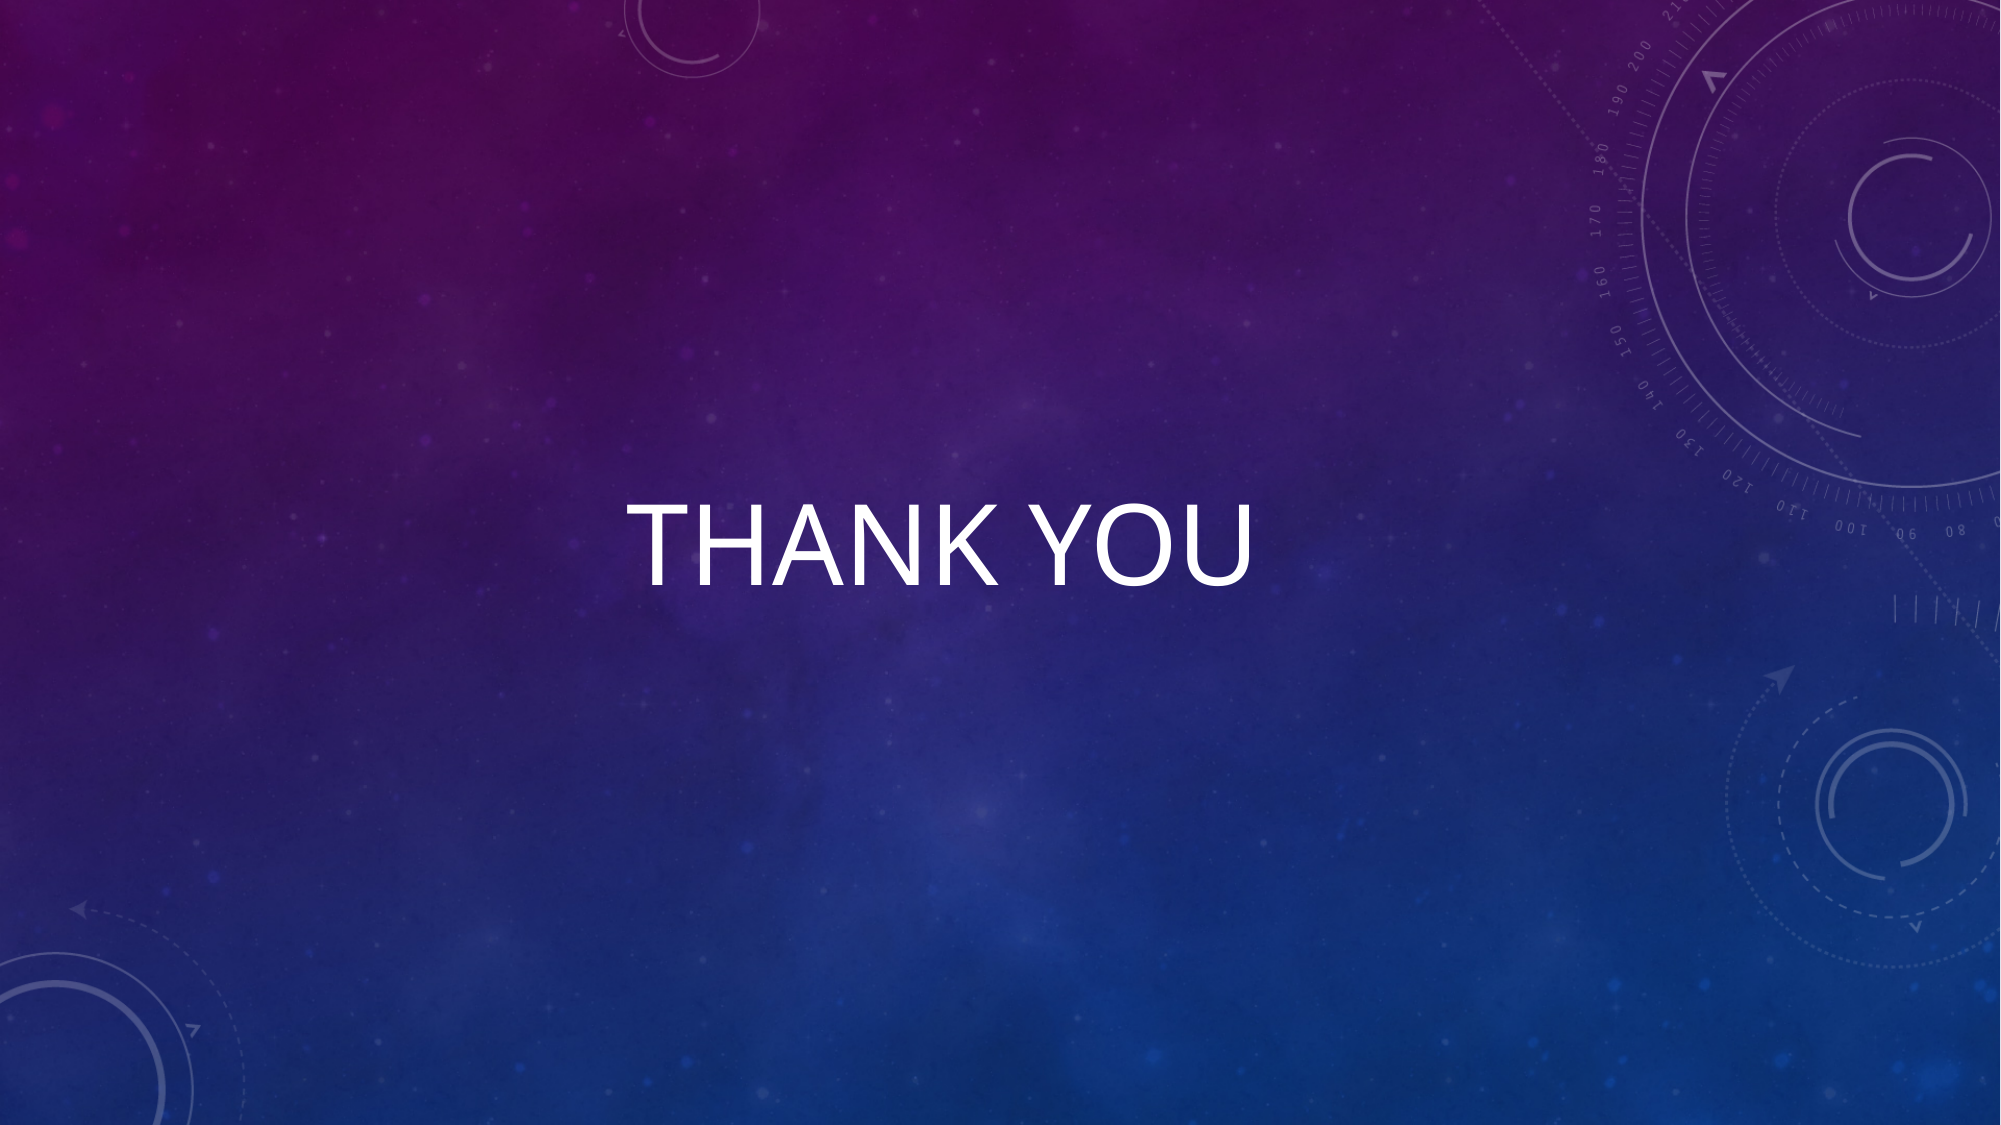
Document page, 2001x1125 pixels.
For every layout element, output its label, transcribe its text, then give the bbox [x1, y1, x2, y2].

picture [0, 0, 2001, 1125]
title THANK YOU [112, 367, 1775, 714]
